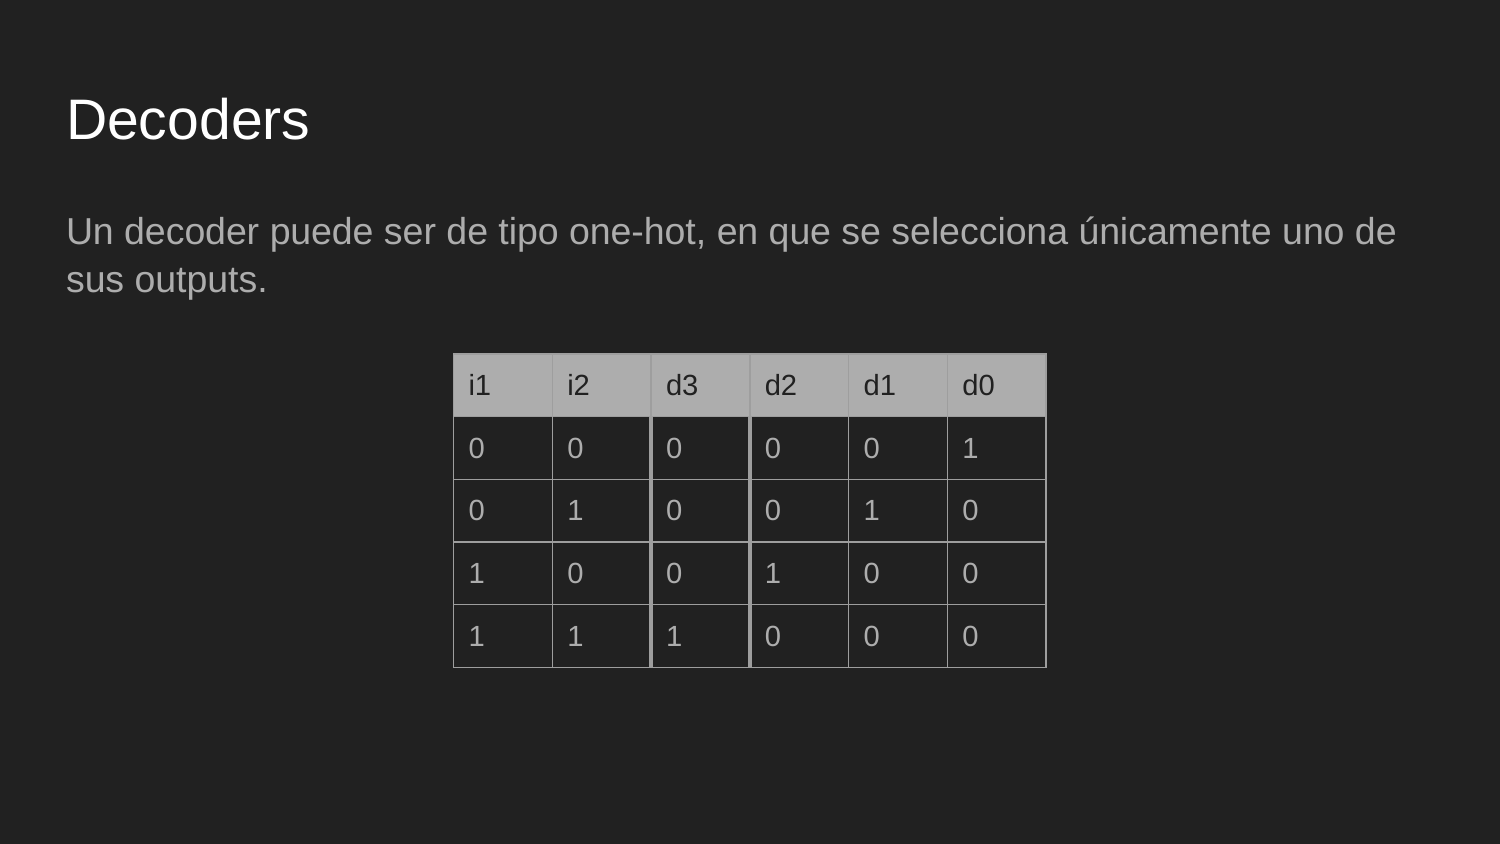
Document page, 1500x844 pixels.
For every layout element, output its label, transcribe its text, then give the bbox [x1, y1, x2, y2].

table_cell 0 [849, 543, 947, 604]
table_cell 1 [454, 543, 552, 604]
table_cell 1 [849, 480, 947, 541]
table_cell 0 [849, 605, 947, 667]
table_header d0 [948, 355, 1045, 416]
table_cell 0 [752, 605, 848, 667]
table_cell 0 [752, 417, 848, 479]
table_cell 0 [454, 480, 552, 541]
table_cell 0 [752, 480, 848, 541]
table_cell 1 [653, 605, 748, 667]
table_cell 0 [553, 417, 649, 479]
table_cell 1 [553, 605, 649, 667]
table_header d1 [849, 355, 947, 416]
table_cell 0 [948, 543, 1045, 604]
table_cell 0 [653, 480, 748, 541]
table_header d3 [652, 355, 749, 416]
table_header d2 [751, 355, 848, 416]
table_cell 0 [454, 417, 552, 479]
table_header i2 [553, 355, 650, 416]
list Un decoder puede ser de tipo one-hot, en que se selecciona únicamente uno de sus outputs. [51, 189, 1449, 750]
table_cell 0 [948, 605, 1045, 667]
table_cell 0 [553, 543, 649, 604]
table_cell 0 [948, 480, 1045, 541]
table_cell 1 [454, 605, 552, 667]
table_cell 0 [849, 417, 947, 479]
table_cell 1 [553, 480, 649, 541]
table_cell 0 [653, 543, 748, 604]
table_cell 1 [752, 543, 848, 604]
table_header i1 [454, 355, 552, 416]
table_cell 1 [948, 417, 1045, 479]
table_cell 0 [653, 417, 748, 479]
title Decoders [51, 72, 1449, 167]
